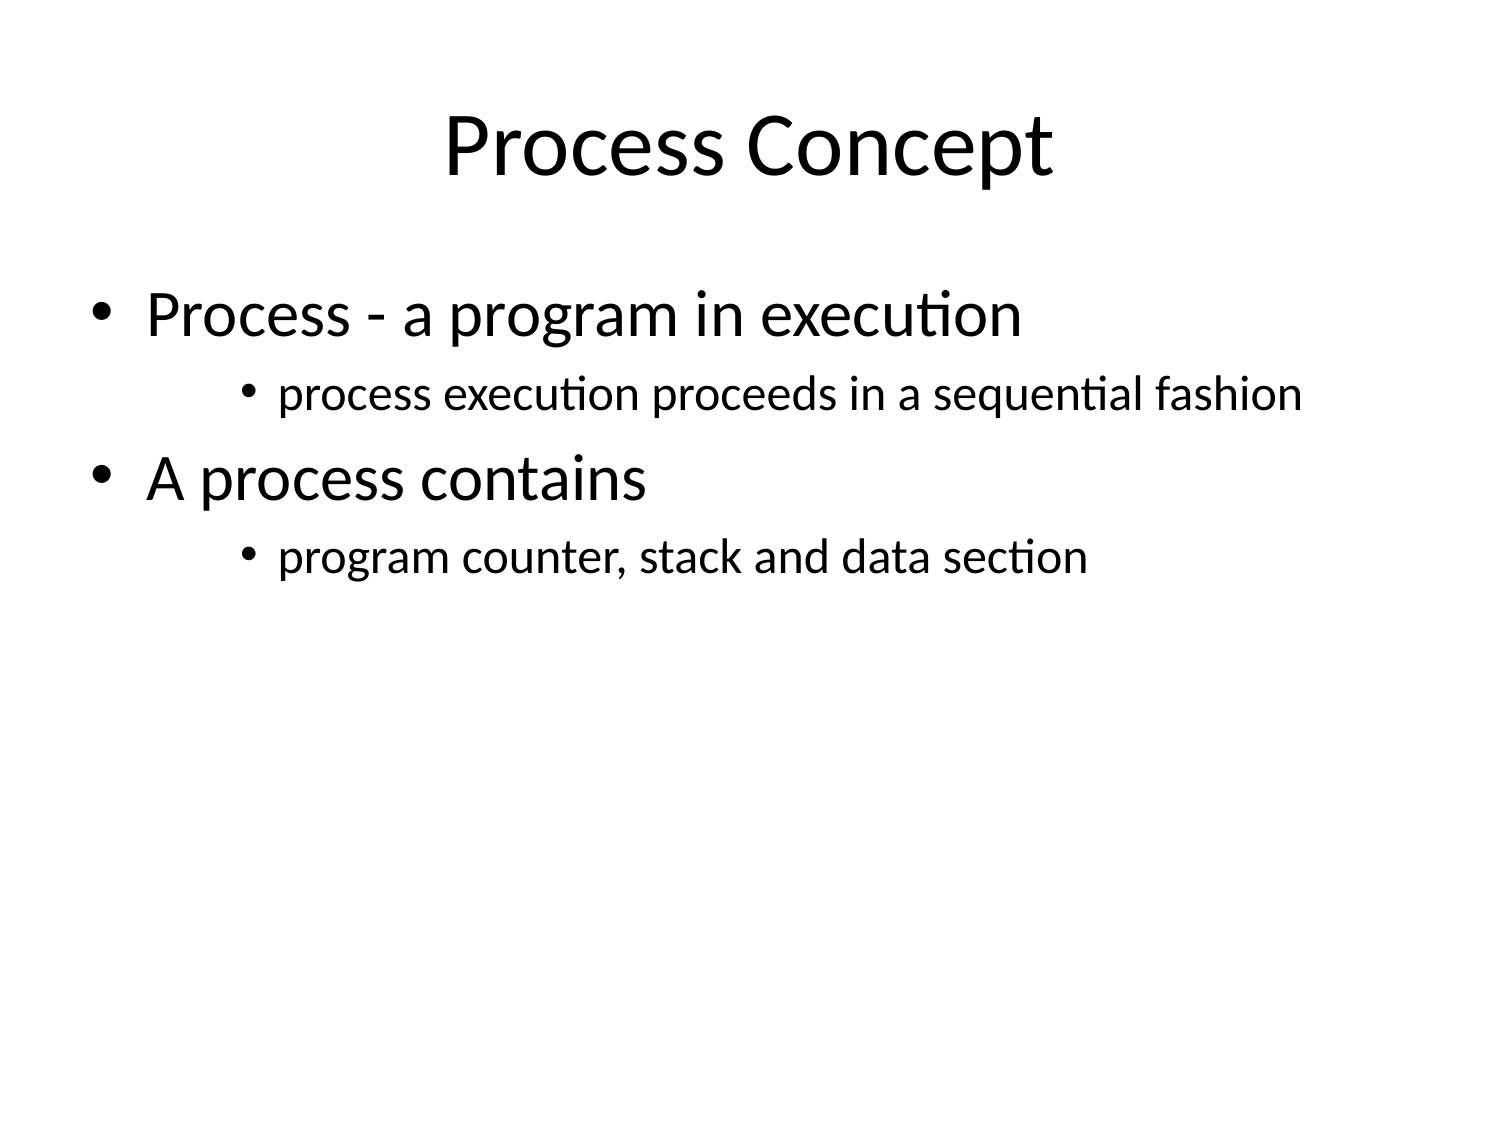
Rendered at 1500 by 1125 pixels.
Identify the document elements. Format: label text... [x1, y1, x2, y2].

title Process Concept [75, 45, 1425, 233]
list Process - a program in execution process execution proceeds in a sequential fashion A process contains program counter, stack and data section [75, 262, 1425, 1005]
